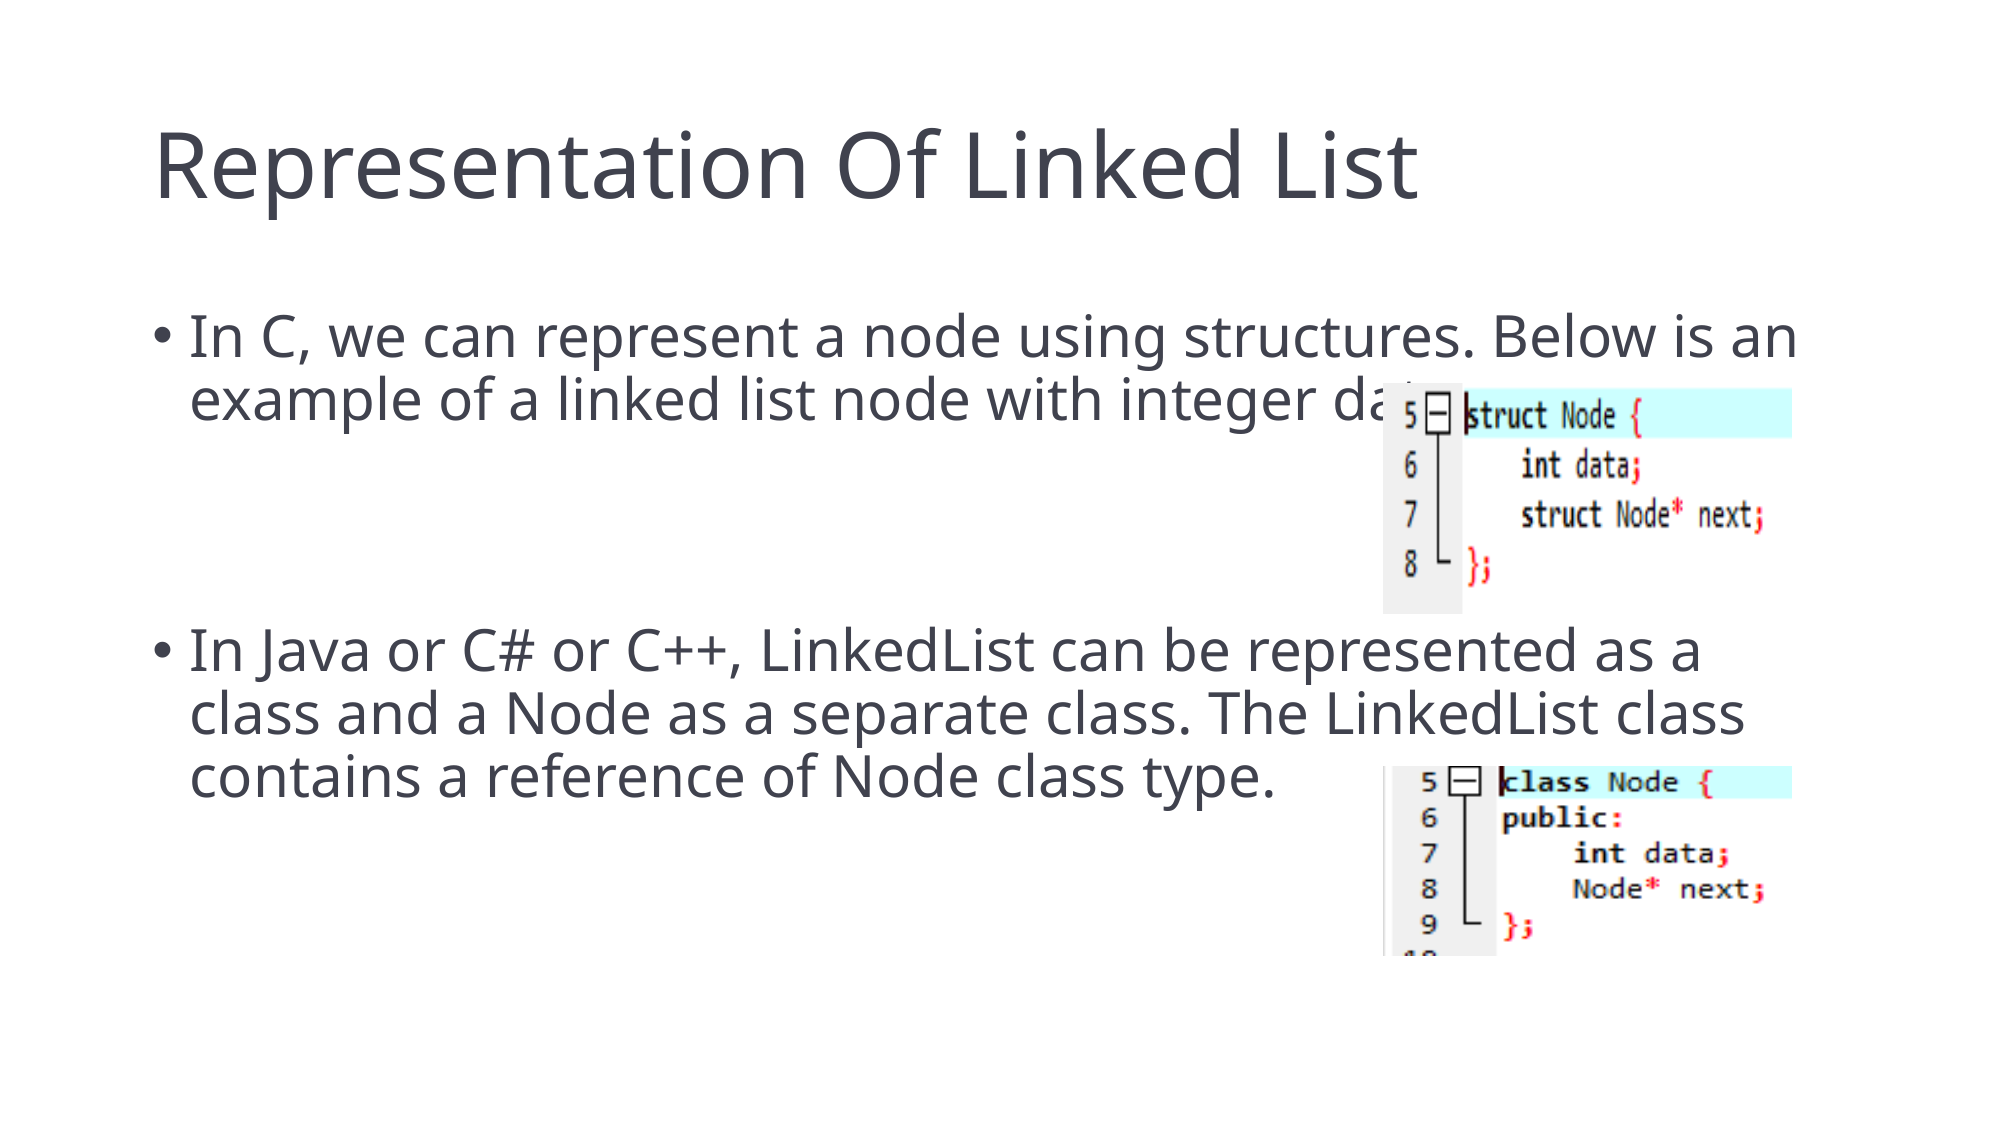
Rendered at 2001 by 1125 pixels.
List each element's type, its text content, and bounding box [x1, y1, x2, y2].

picture [1383, 766, 1792, 956]
title Representation Of Linked List [137, 59, 1863, 278]
list In C, we can represent a node using structures. Below is an example of a linked list node with integer data. In Java or C# or C++, LinkedList can be represented as a class and a Node as a separate class. The LinkedList class contains a reference of Node class type. [137, 299, 1863, 1014]
picture [1383, 383, 1792, 614]
